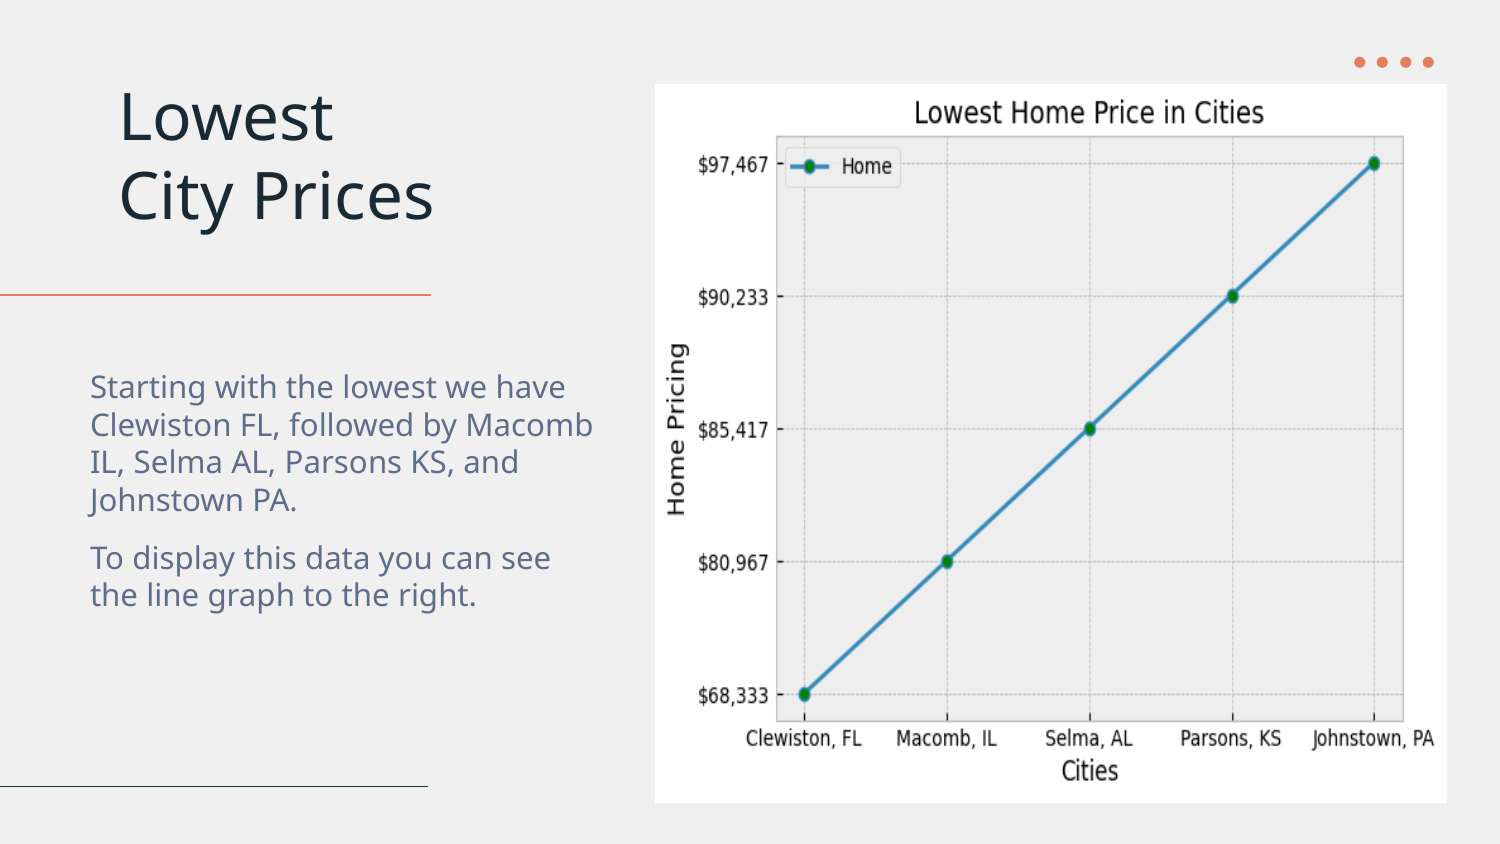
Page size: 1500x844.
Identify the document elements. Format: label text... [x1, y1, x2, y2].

picture [654, 84, 1447, 804]
title Lowest City Prices [103, 59, 557, 236]
subtitle Starting with the lowest we have Clewiston FL, followed by Macomb IL, Selma AL, Parsons KS, and Johnstown PA. To display this data you can see the line graph to the right. [0, 352, 616, 669]
